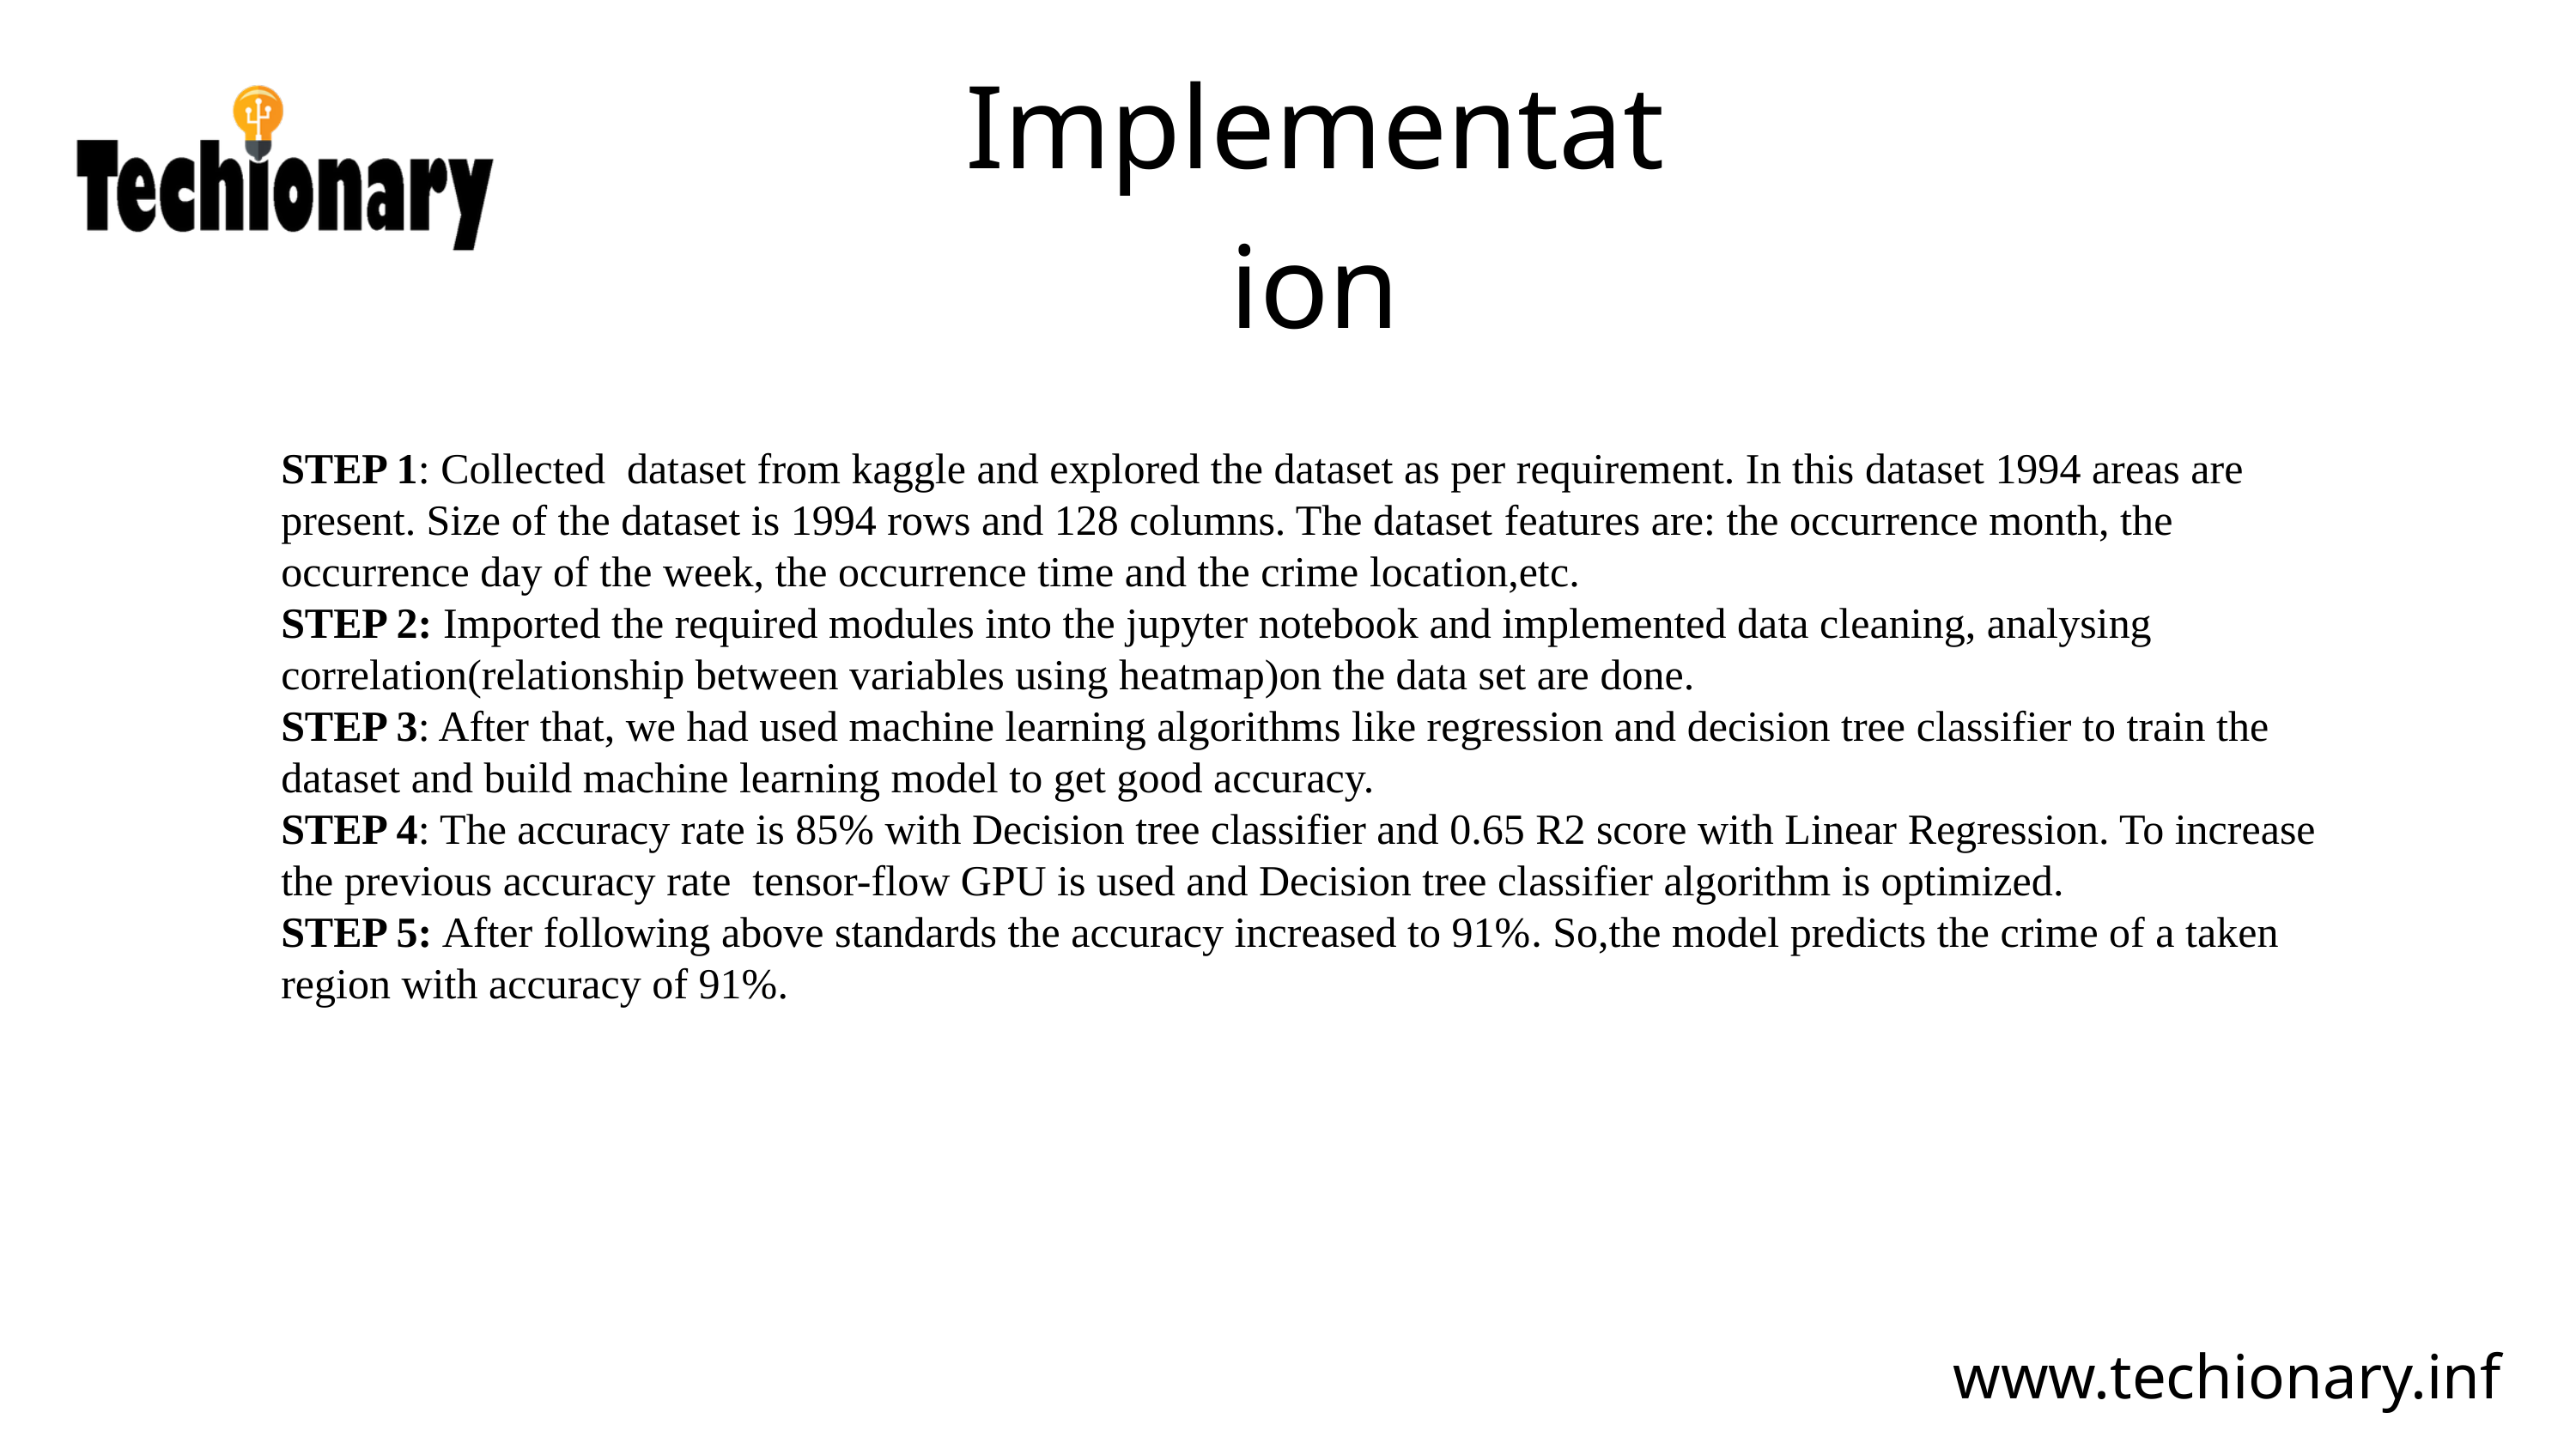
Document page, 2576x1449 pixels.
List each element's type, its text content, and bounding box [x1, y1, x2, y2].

text_box STEP 1: Collected dataset from kaggle and explored the dataset as per requirement. In this dataset 1994 areas are present. Size of the dataset is 1994 rows and 128 columns. The dataset features are: the occurrence month, the occurrence day of the week, the occurrence time and the crime location,etc. STEP 2: Imported the required modules into the jupyter notebook and implemented data cleaning, analysing correlation(relationship between variables using heatmap)on the data set are done. STEP 3: After that, we had used machine learning algorithms like regression and decision tree classifier to train the dataset and build machine learning model to get good accuracy. STEP 4: The accuracy rate is 85% with Decision tree classifier and 0.65 R2 score with Linear Regression. To increase the previous accuracy rate tensor-flow GPU is used and Decision tree classifier algorithm is optimized. STEP 5: After following above standards the accuracy increased to 91%. So,the model predicts the crime of a taken region with accuracy of 91%. [268, 383, 2361, 1014]
picture [0, 0, 576, 384]
text_box www.techionary.info [1935, 1325, 2519, 1449]
text_box Implementation [952, 30, 1678, 352]
